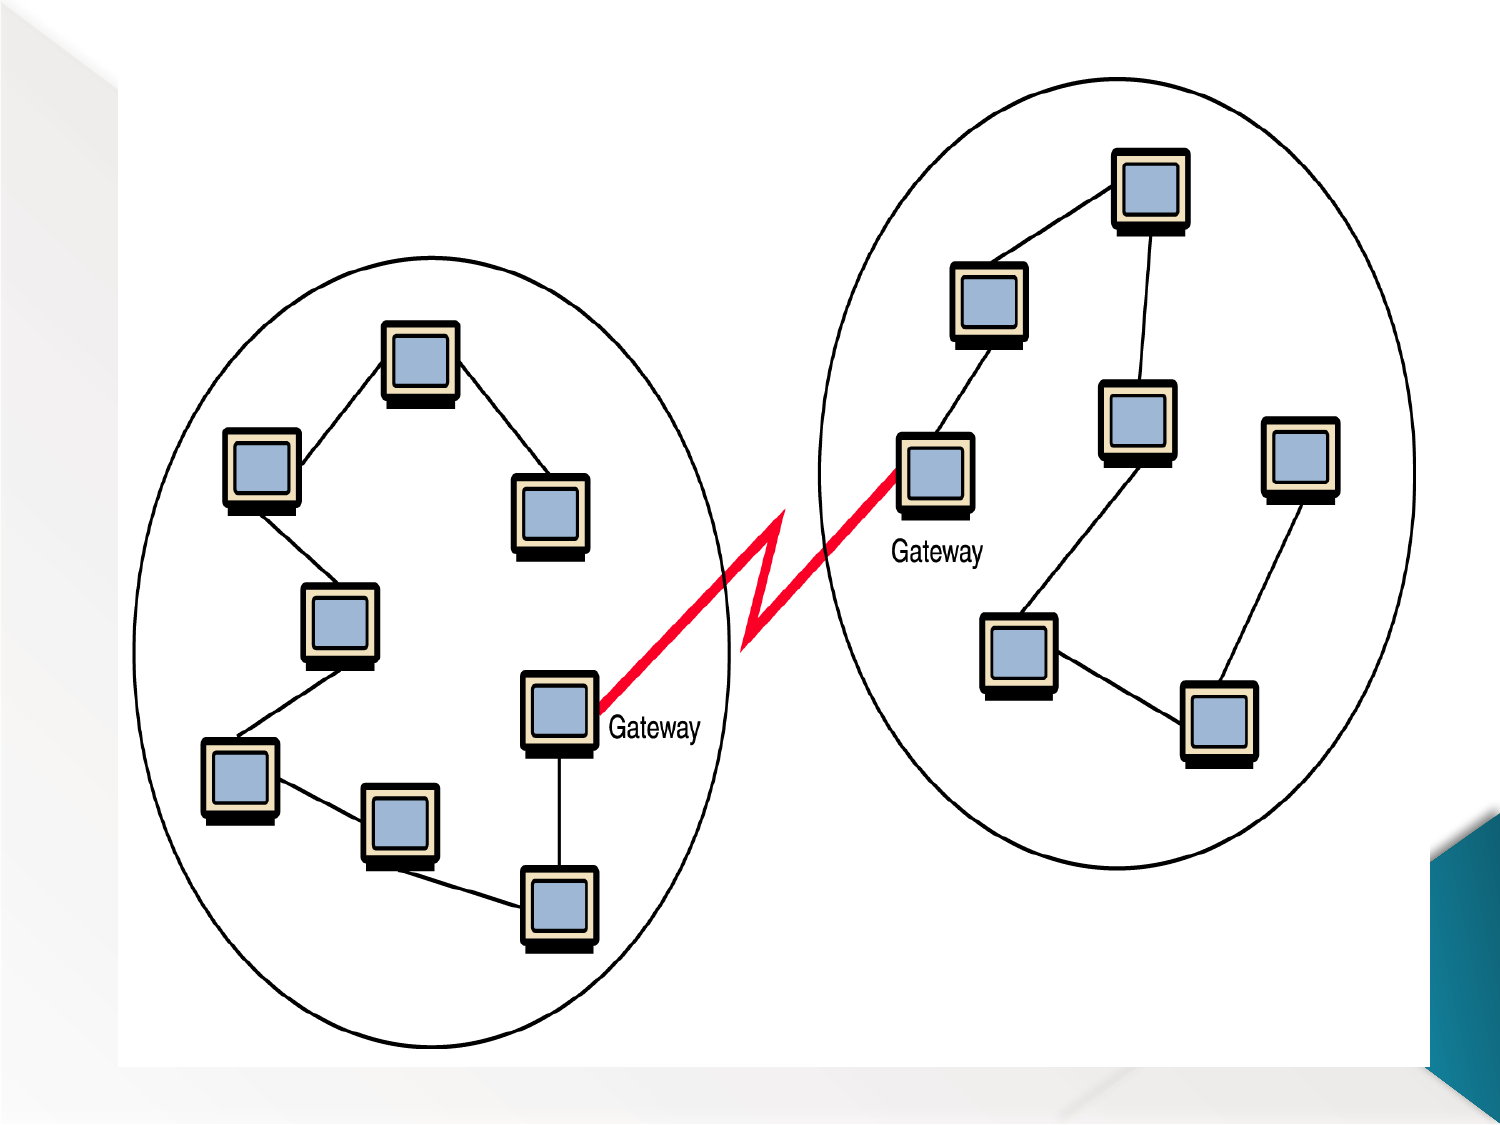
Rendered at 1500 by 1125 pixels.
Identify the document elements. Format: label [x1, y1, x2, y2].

text_box [35, 152, 1463, 1102]
picture [118, 58, 1430, 1067]
